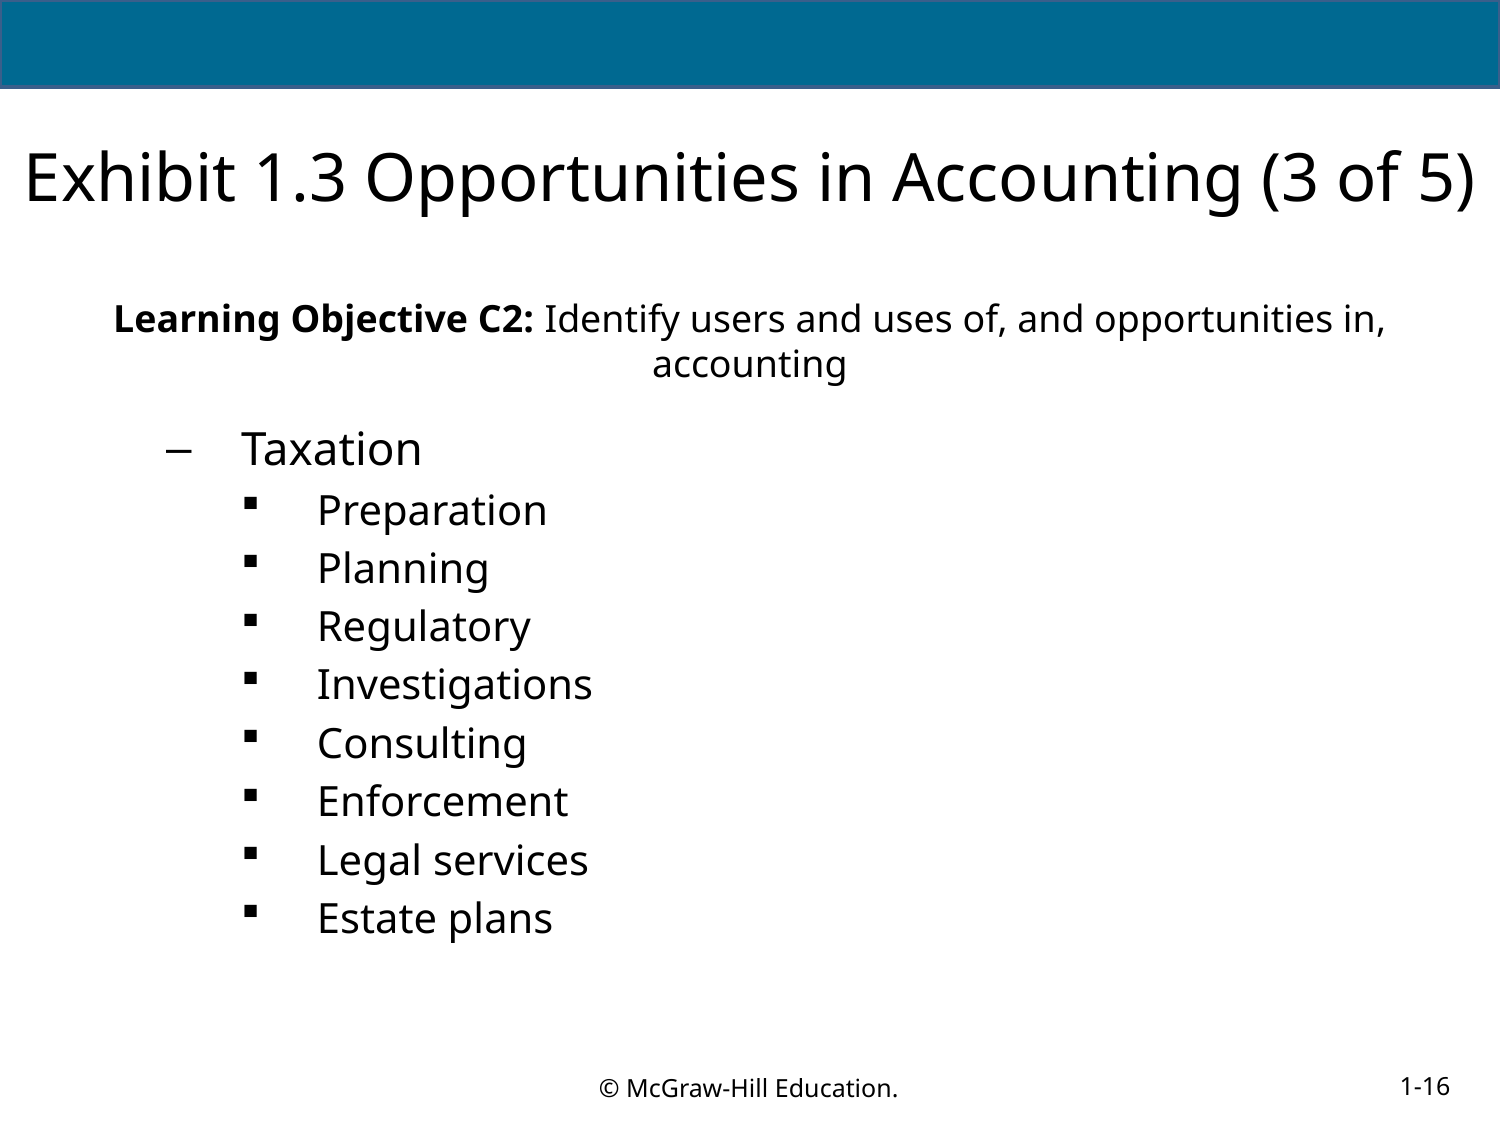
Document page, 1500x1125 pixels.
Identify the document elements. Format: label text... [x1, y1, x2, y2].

list Taxation Preparation Planning Regulatory Investigations Consulting Enforcement Legal services Estate plans [76, 412, 1438, 1038]
list Learning Objective C2: Identify users and uses of, and opportunities in, accounting [62, 287, 1438, 388]
title Exhibit 1.3 Opportunities in Accounting (3 of 5) [0, 87, 1500, 263]
